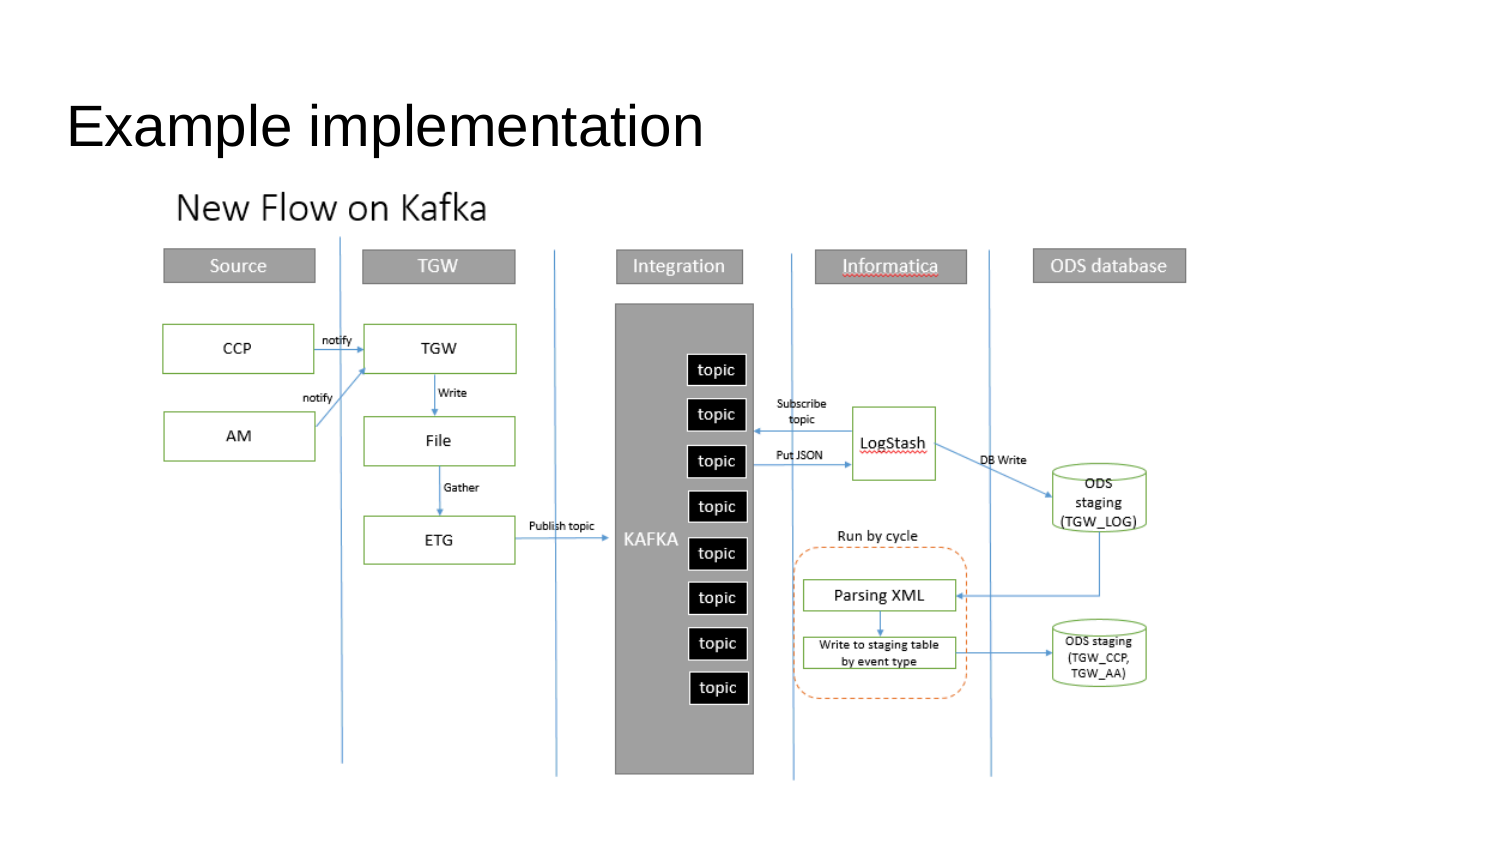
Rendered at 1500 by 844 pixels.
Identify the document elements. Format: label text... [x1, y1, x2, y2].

picture [142, 174, 1263, 796]
title Example implementation [51, 72, 1449, 167]
